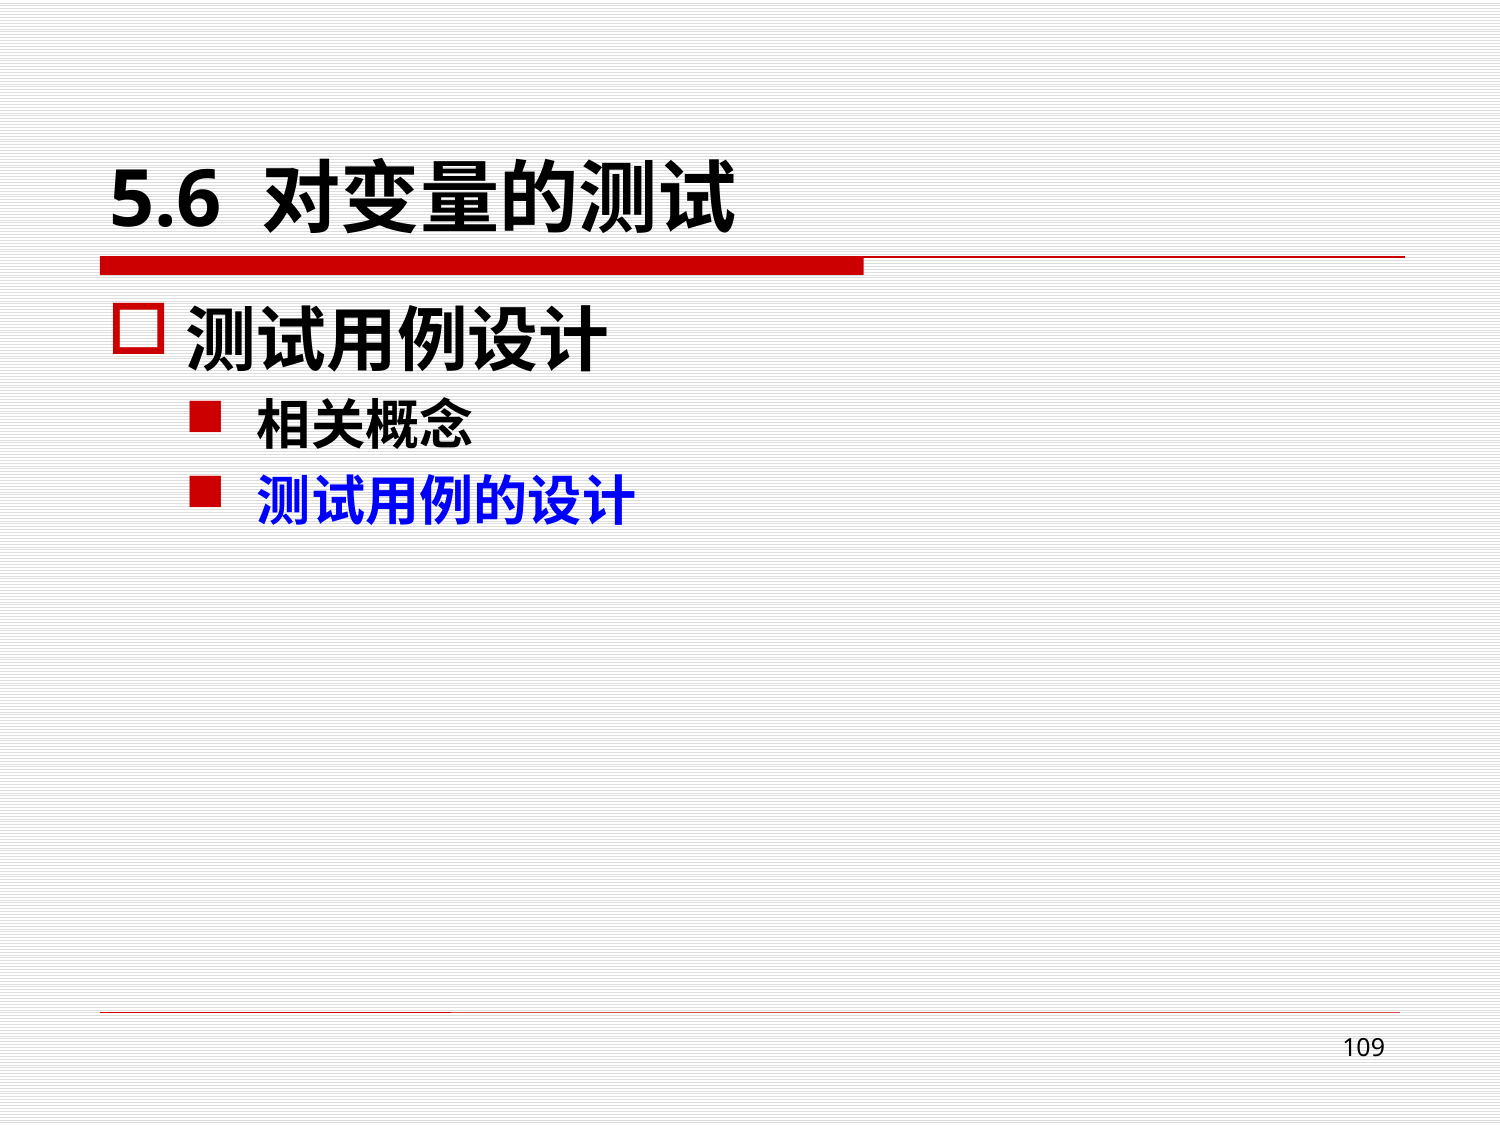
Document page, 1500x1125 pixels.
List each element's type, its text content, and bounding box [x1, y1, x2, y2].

list 测试用例设计 相关概念 测试用例的设计 [92, 287, 1406, 988]
slide_number 109 [1074, 1024, 1401, 1103]
title 5.6 对变量的测试 [94, 50, 1407, 250]
